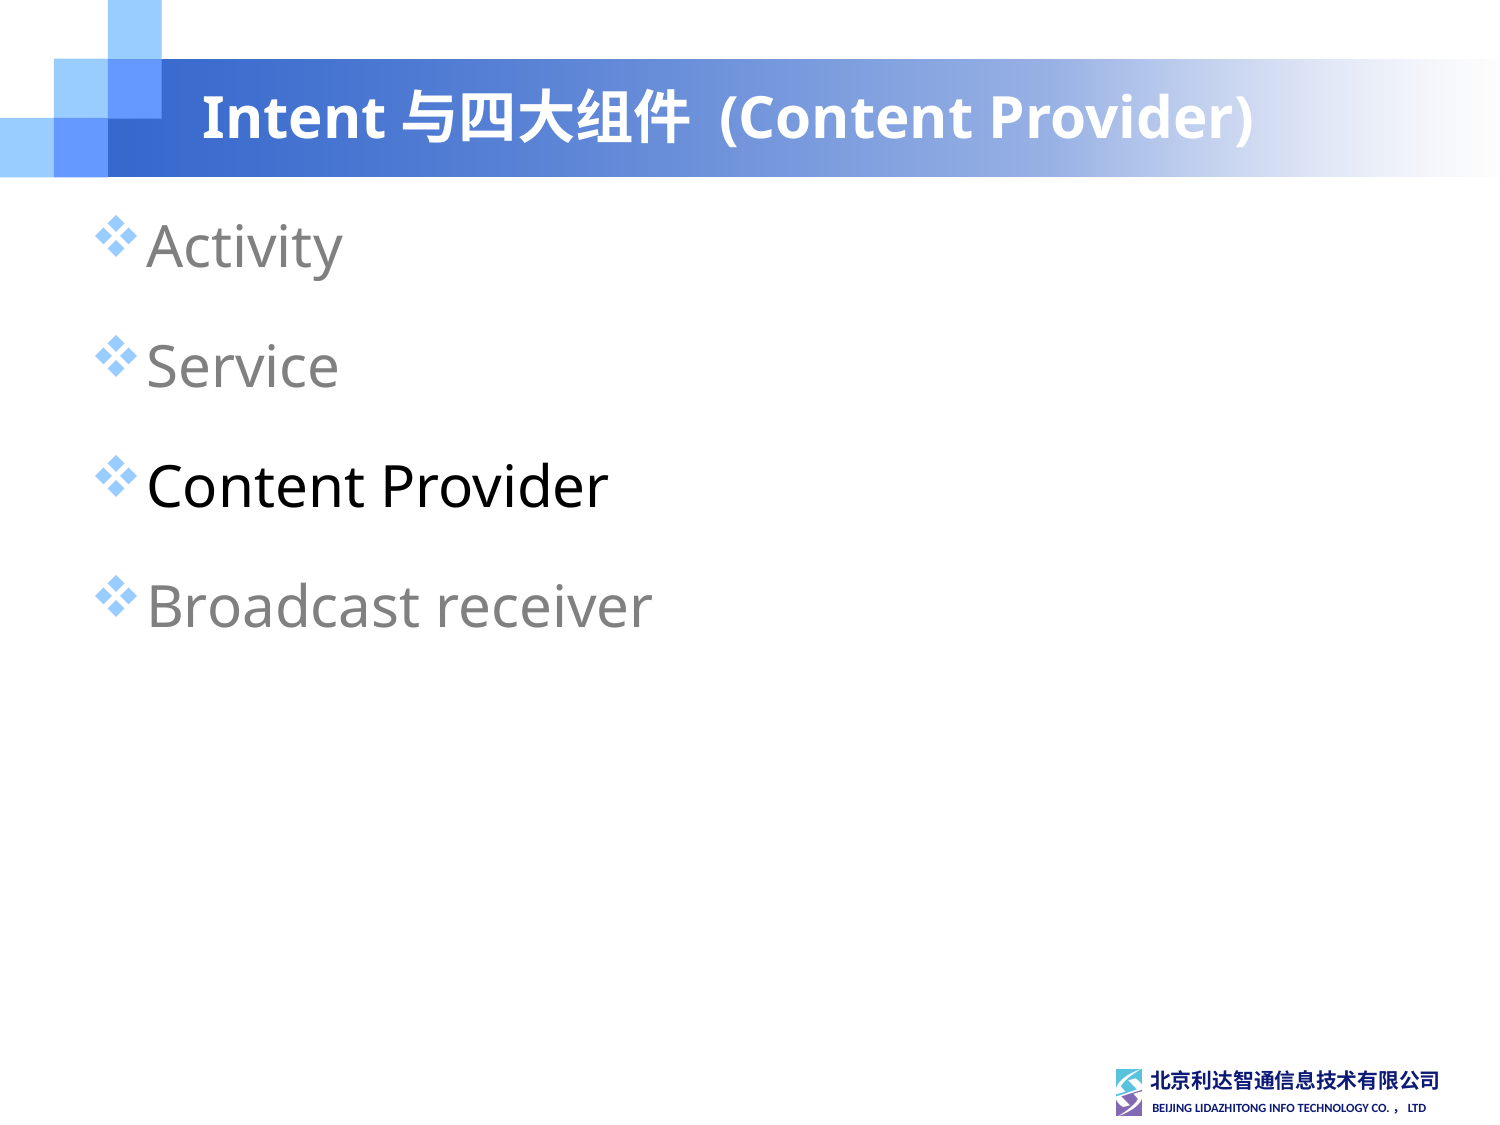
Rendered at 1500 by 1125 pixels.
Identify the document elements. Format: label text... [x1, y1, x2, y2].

picture [1116, 1069, 1142, 1116]
list Activity Service Content Provider Broadcast receiver [74, 201, 1426, 1063]
picture [108, 59, 1500, 177]
title Intent与四大组件 (Content Provider) [187, 74, 1341, 156]
